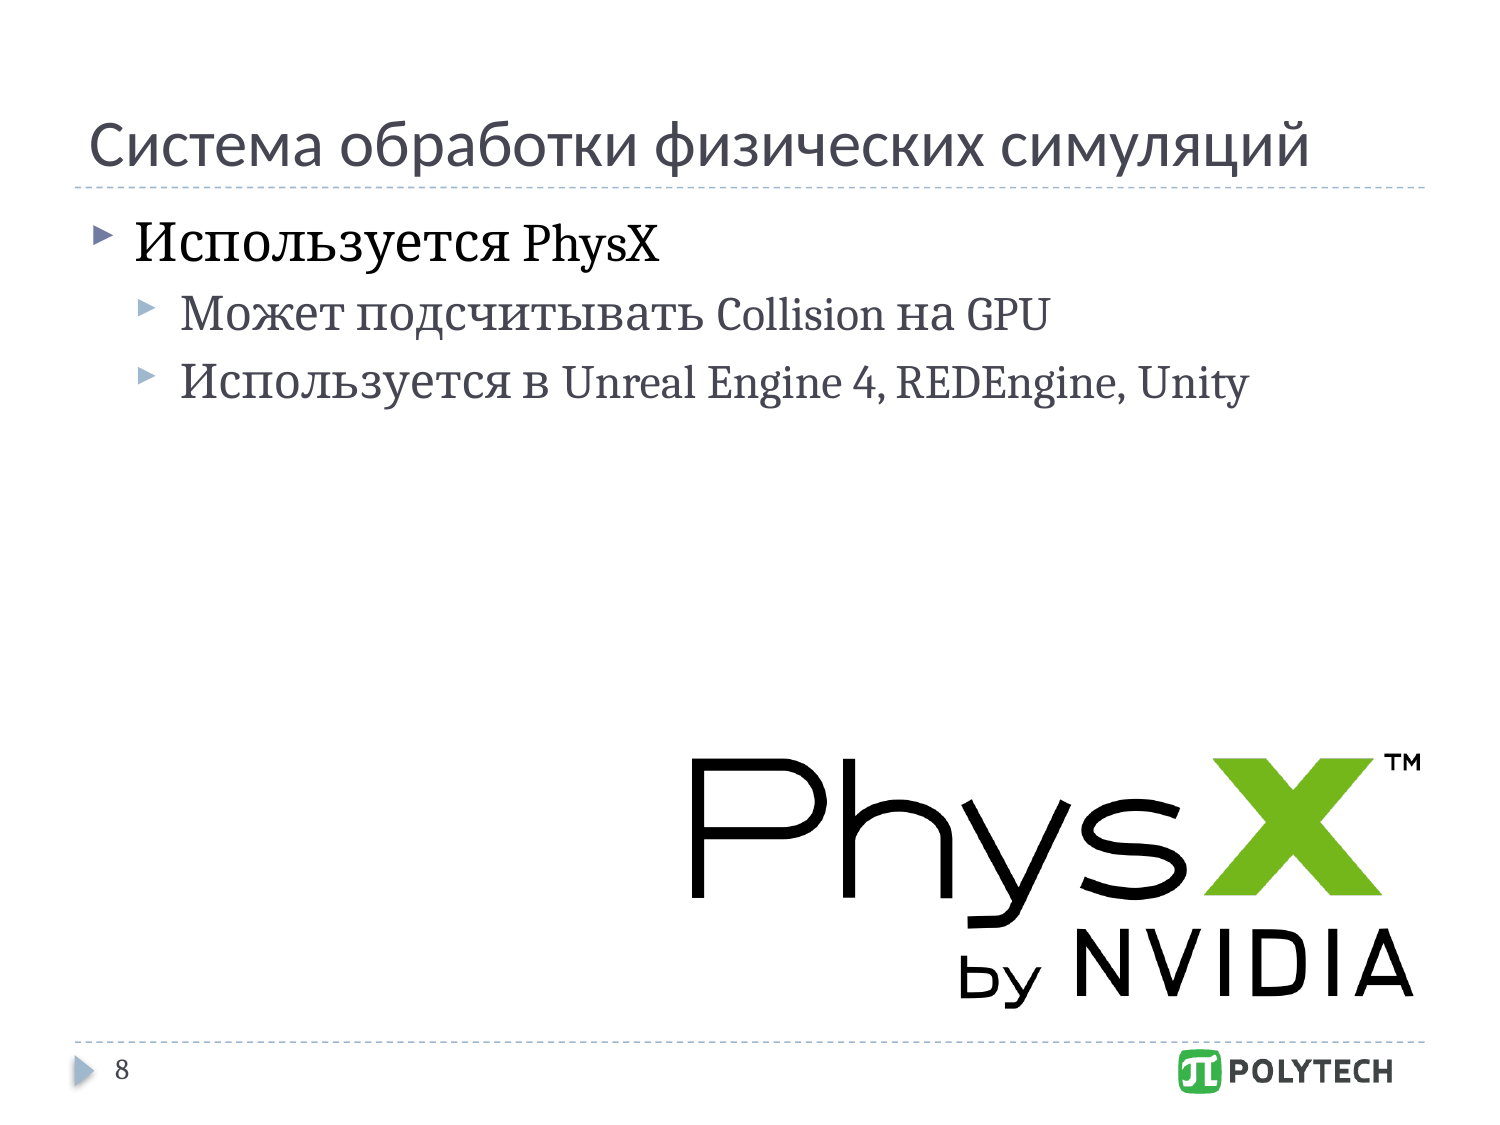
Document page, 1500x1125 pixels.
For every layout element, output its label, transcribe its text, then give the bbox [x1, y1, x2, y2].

slide_number 8 [100, 1042, 426, 1103]
list Используется PhysX Может подсчитывать Collision на GPU Используется в Unreal Engine 4, REDEngine, Unity [75, 200, 1425, 1010]
title Cистема обработки физических симуляций [75, 24, 1425, 188]
picture [678, 740, 1433, 1020]
picture [1166, 1039, 1403, 1103]
